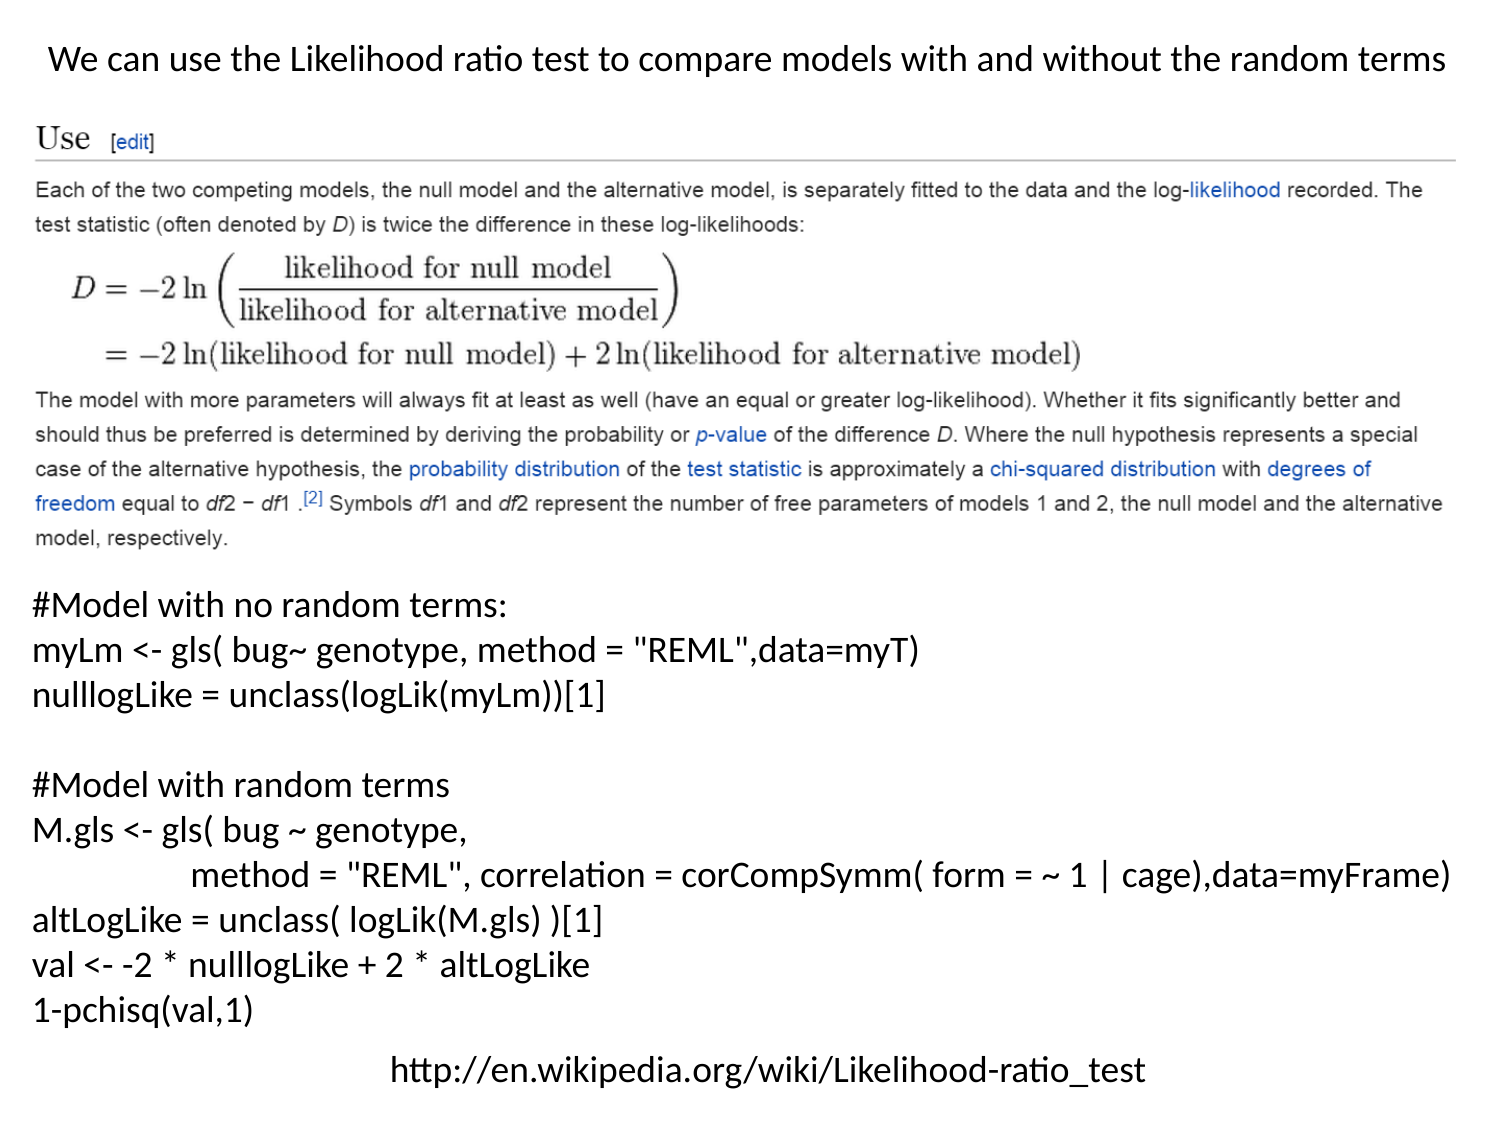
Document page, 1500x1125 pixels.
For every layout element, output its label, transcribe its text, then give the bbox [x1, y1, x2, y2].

text_box We can use the Likelihood ratio test to compare models with and without the random terms [33, 26, 1464, 87]
text_box http://en.wikipedia.org/wiki/Likelihood-ratio_test [375, 1037, 1500, 1098]
text_box #Model with no random terms: myLm <- gls( bug~ genotype, method = "REML",data=myT) nulllogLike = unclass(logLik(myLm))[1] #Model with random terms M.gls <- gls( bug ~ genotype, method = "REML", correlation = corCompSymm( form = ~ 1 | cage),data=myFrame) altLogLike = unclass( logLik(M.gls) )[1] val <- -2 * nulllogLike + 2 * altLogLike 1-pchisq(val,1) [17, 572, 1468, 1083]
picture [16, 99, 1483, 563]
